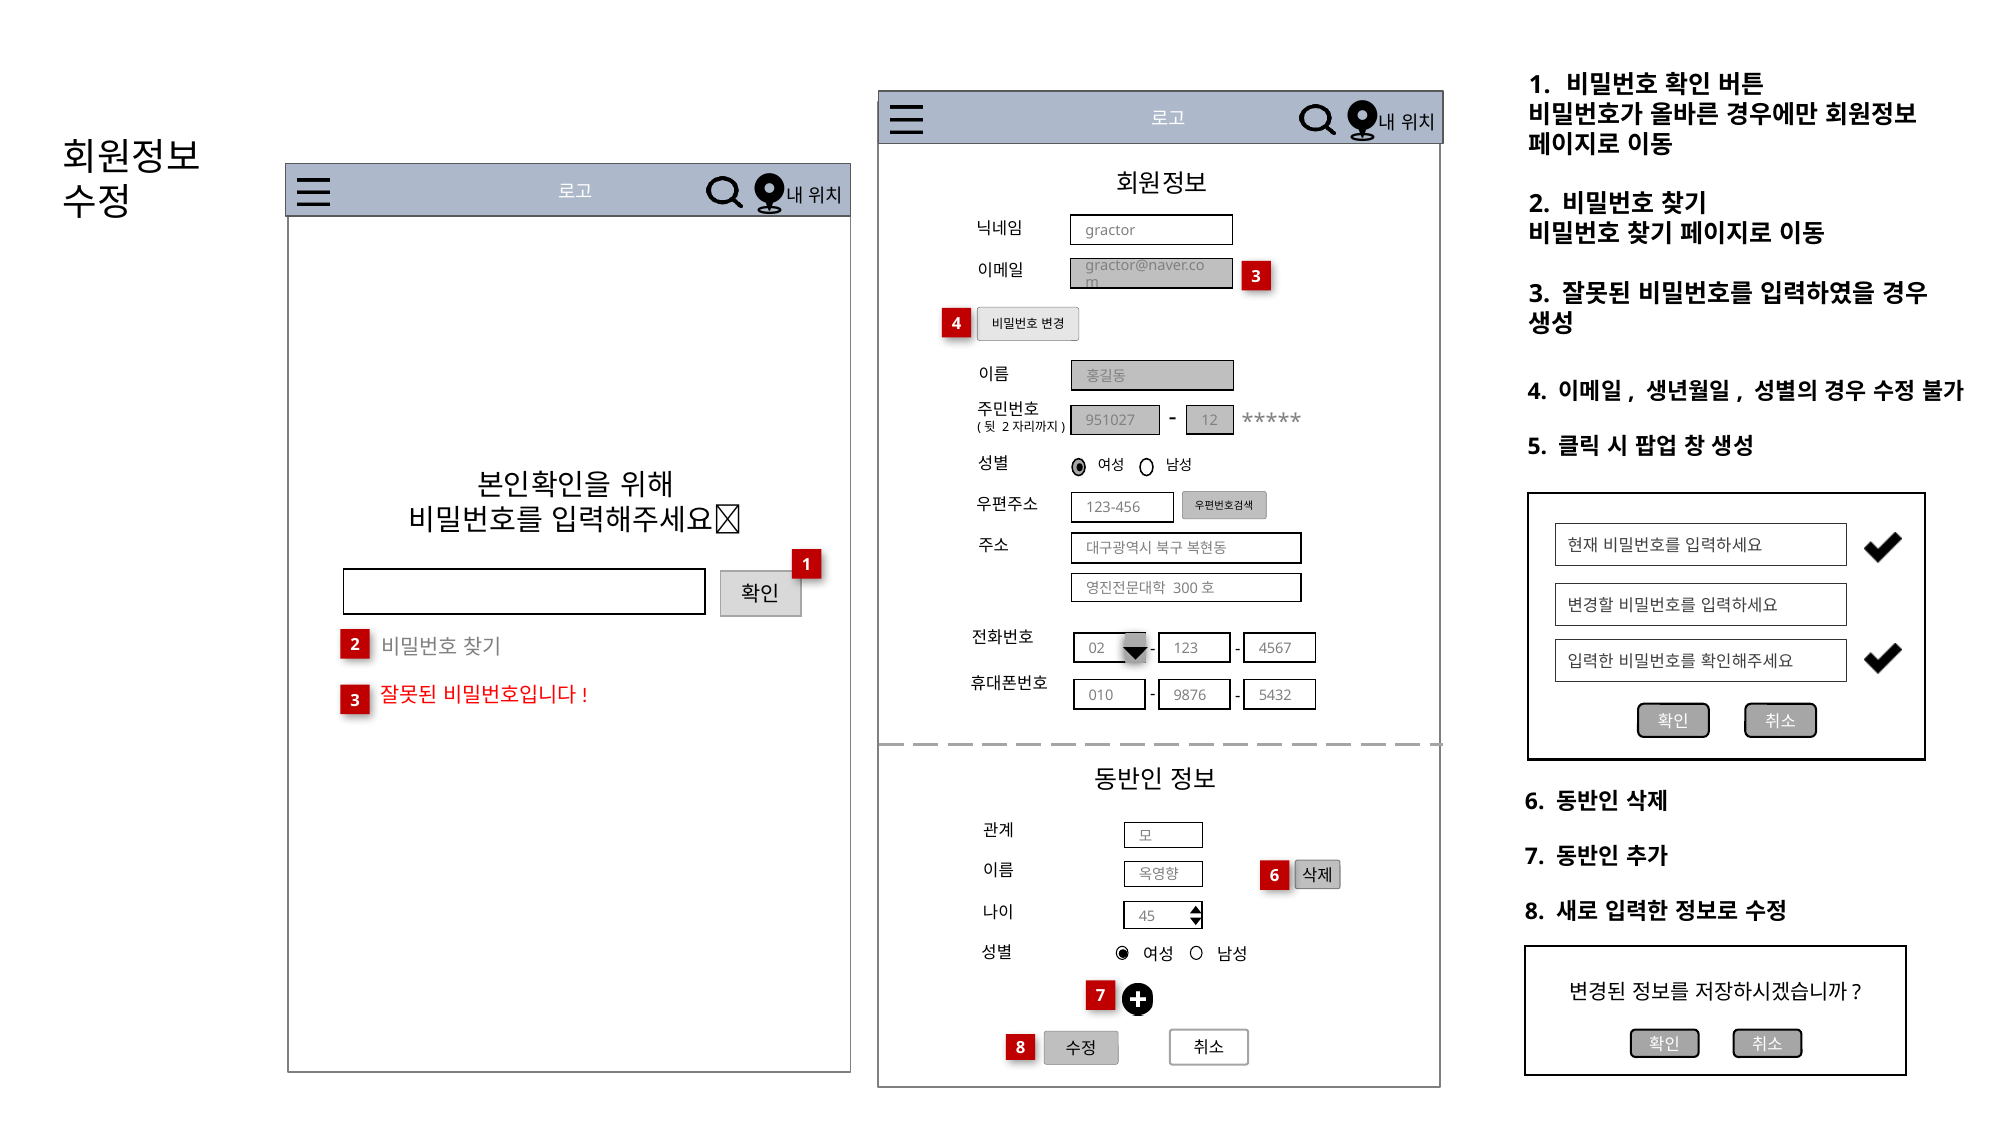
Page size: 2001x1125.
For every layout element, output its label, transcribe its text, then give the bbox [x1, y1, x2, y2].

text_box 비밀번호 찾기 [366, 625, 671, 666]
text_box [342, 568, 706, 615]
text_box 2 [340, 629, 366, 659]
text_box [285, 159, 878, 223]
text_box 3 [340, 684, 370, 715]
text_box 확인 [719, 570, 802, 617]
text_box 회원정보 수정 [47, 125, 404, 168]
text_box 본인확인을 위해 비밀번호를 입력해주세요 [316, 458, 836, 544]
text_box 1 [791, 549, 822, 579]
text_box 잘못된 비밀번호입니다! [366, 674, 805, 740]
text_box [1514, 0, 1990, 1125]
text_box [877, 86, 1470, 1087]
text_box [288, 223, 851, 1073]
